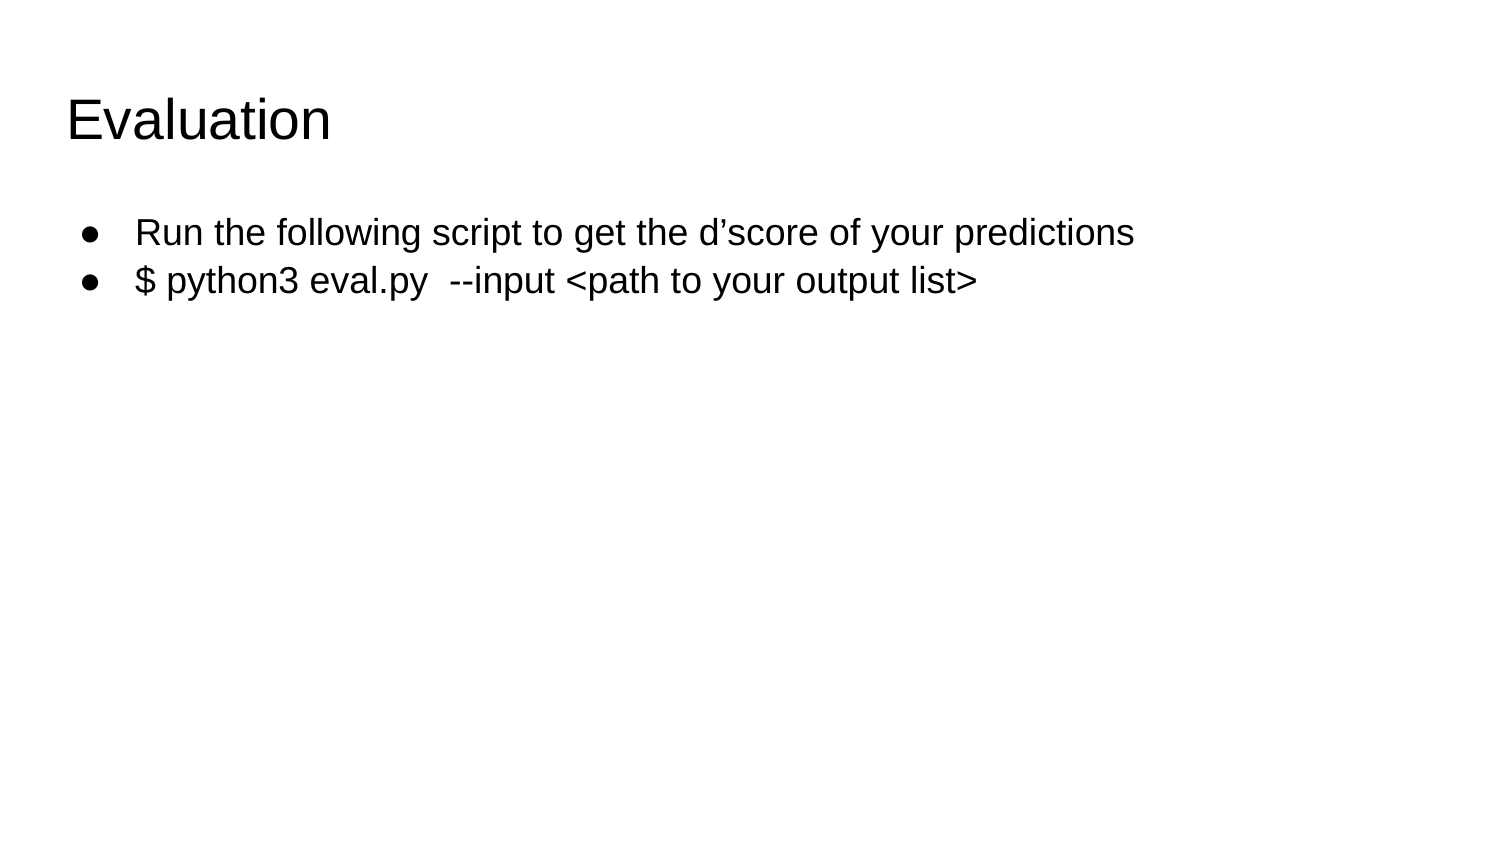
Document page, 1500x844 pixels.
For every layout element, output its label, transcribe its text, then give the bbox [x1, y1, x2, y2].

list Run the following script to get the d’score of your predictions $ python3 eval.py --input <path to your output list> [45, 190, 1285, 433]
title Evaluation [51, 72, 1449, 167]
